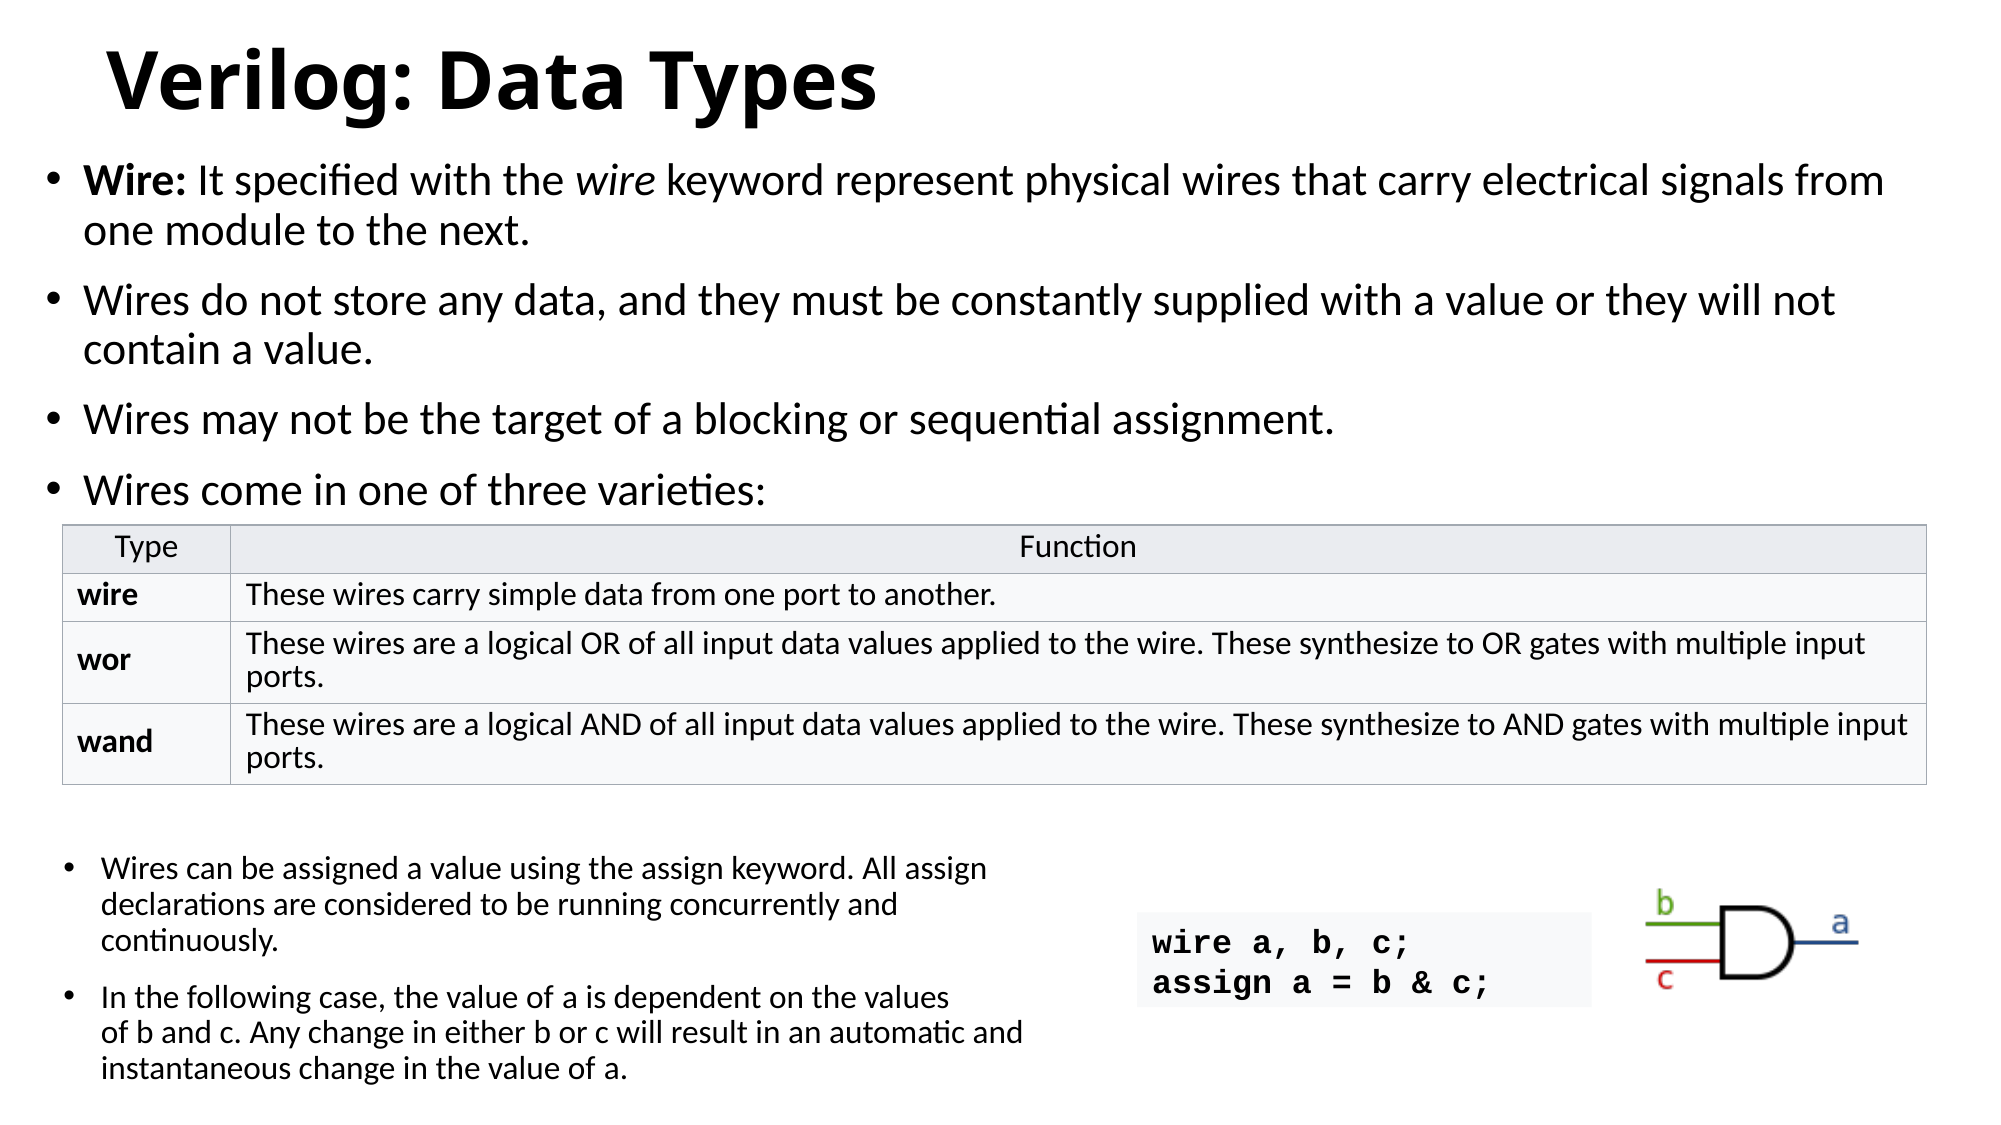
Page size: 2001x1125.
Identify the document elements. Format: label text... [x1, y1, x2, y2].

table_cell These wires carry simple data from one port to another. [231, 574, 1926, 621]
table_cell wor [63, 622, 230, 703]
table_header Type [63, 526, 230, 573]
text_box wire a, b, c; assign a = b & c; [1137, 912, 1592, 1008]
text_box Wires can be assigned a value using the assign keyword. All assign declarations are considered to be running concurrently and continuously. In the following case, the value of a is dependent on the values of b and c. Any change in either b or c will result in an automatic and instantaneous change in the value of a. [48, 843, 1093, 1102]
table_cell These wires are a logical OR of all input data values applied to the wire. These synthesize to OR gates with multiple input ports. [231, 622, 1926, 703]
title Verilog: Data Types [91, 32, 1817, 135]
table_cell wire [63, 574, 230, 621]
list Wire: It specified with the wire keyword represent physical wires that carry electrical signals from one module to the next. Wires do not store any data, and they must be constantly supplied with a value or they will not contain a value. Wires may not be the target of a blocking or sequential assignment. Wires come in one of three varieties: [30, 148, 1958, 558]
table_cell These wires are a logical AND of all input data values applied to the wire. These synthesize to AND gates with multiple input ports. [231, 704, 1926, 784]
picture [1637, 878, 1868, 1008]
table_cell wand [63, 704, 230, 784]
table_header Function [231, 526, 1926, 573]
